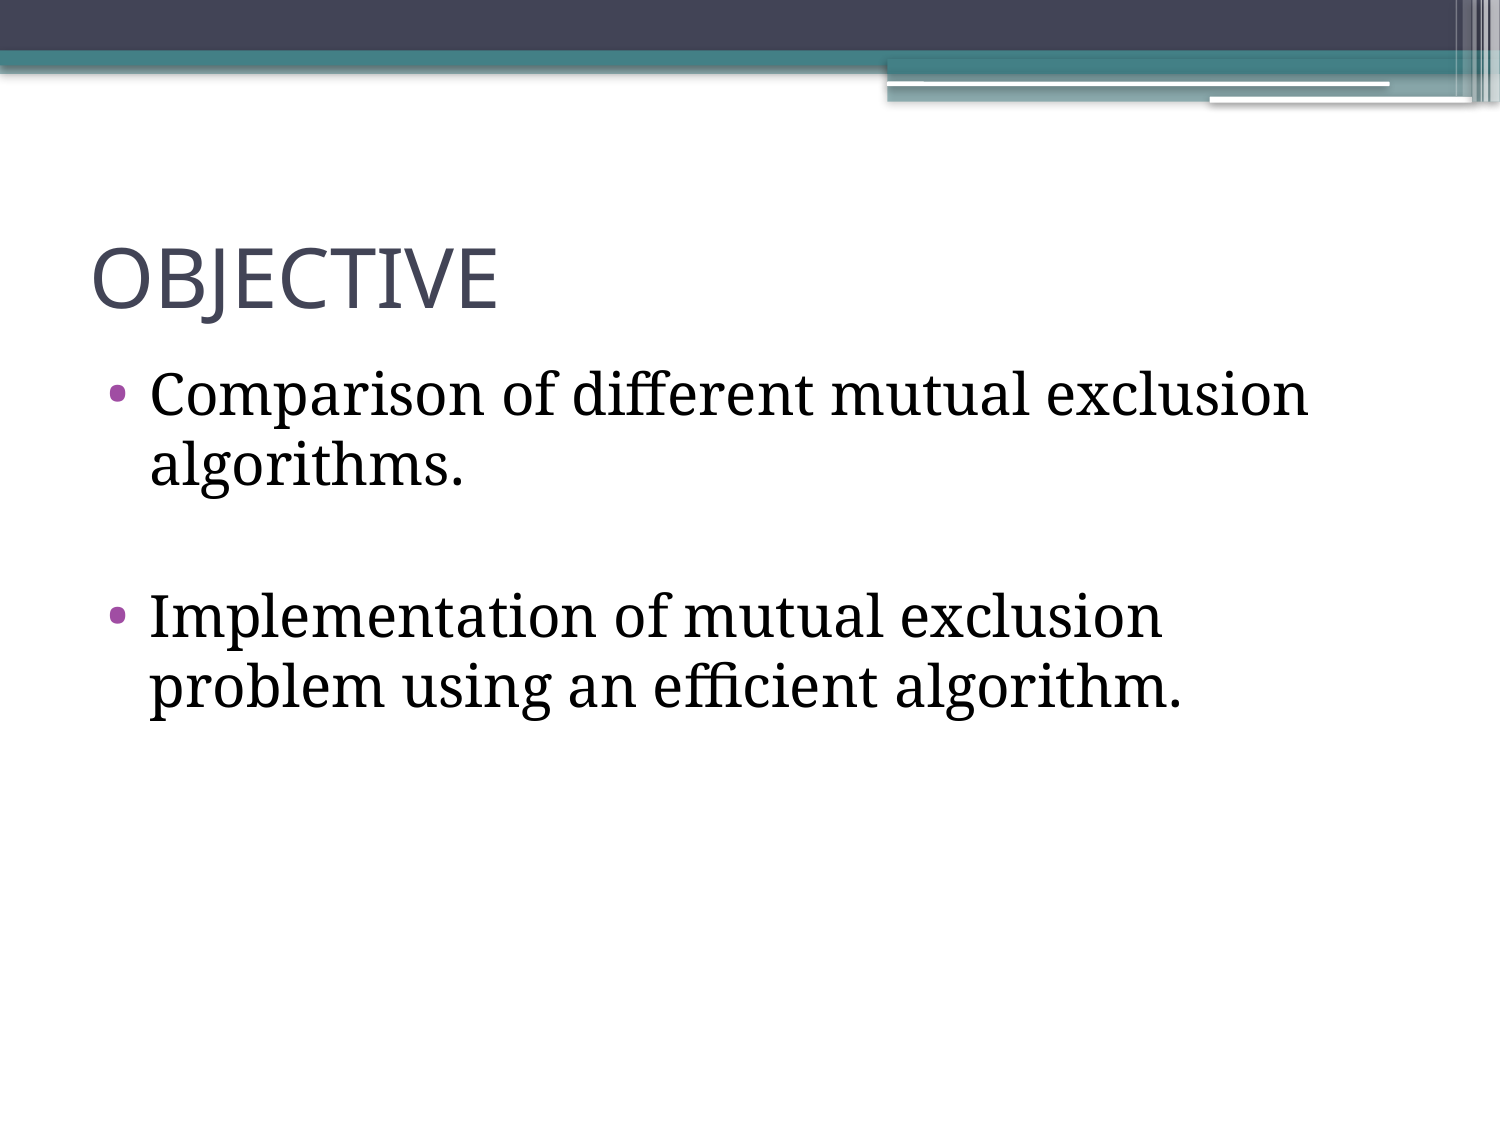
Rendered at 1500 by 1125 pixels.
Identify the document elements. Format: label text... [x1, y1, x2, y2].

title OBJECTIVE [75, 187, 1425, 350]
list Comparison of different mutual exclusion algorithms. Implementation of mutual exclusion problem using an efficient algorithm. [75, 350, 1425, 1088]
